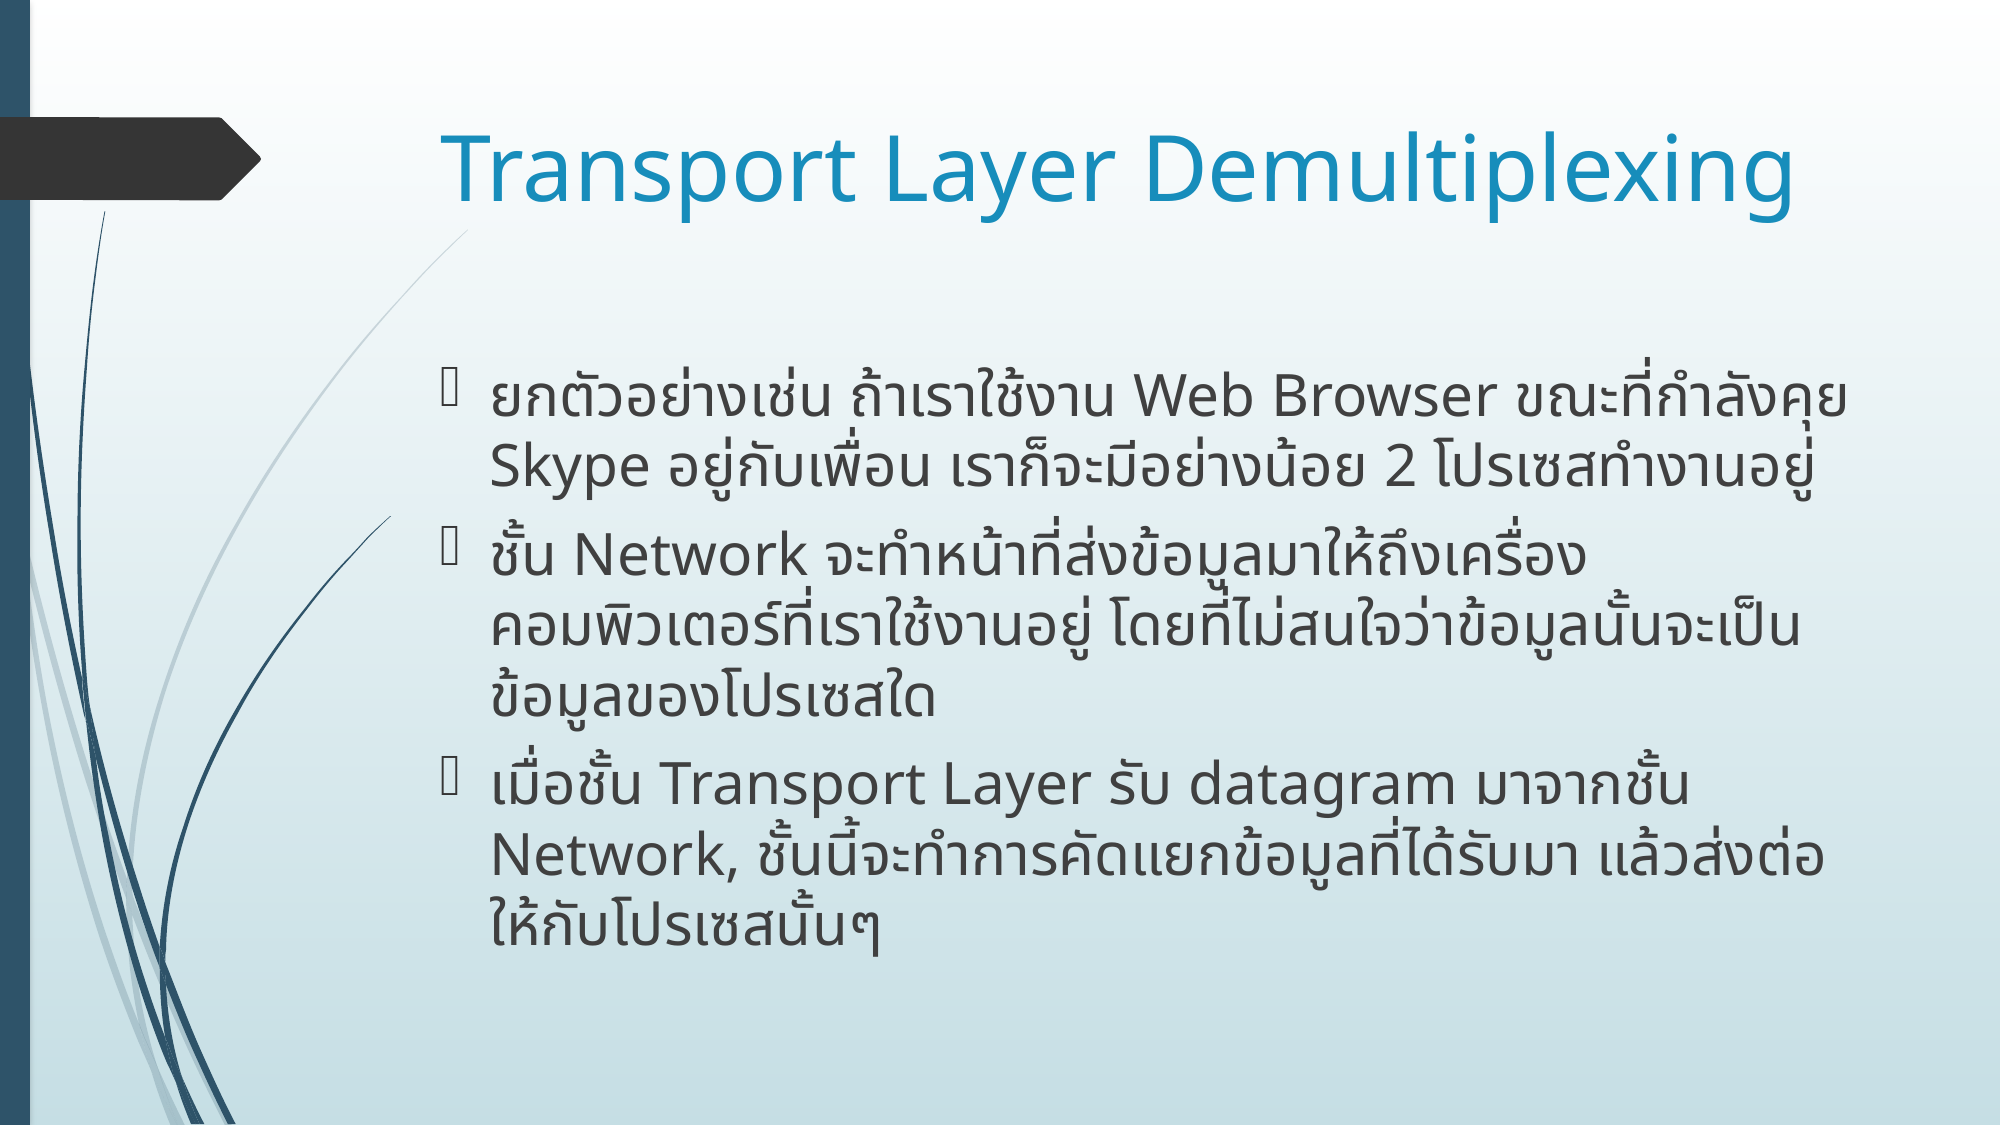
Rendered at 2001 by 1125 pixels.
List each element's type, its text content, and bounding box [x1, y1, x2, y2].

list ยกตัวอย่างเช่น ถ้าเราใช้งาน Web Browser ขณะที่กำลังคุย Skype อยู่กับเพื่อน เราก็จะมีอย่างน้อย 2 โปรเซสทำงานอยู่ ชั้น Network จะทำหน้าที่ส่งข้อมูลมาให้ถึงเครื่องคอมพิวเตอร์ที่เราใช้งานอยู่ โดยที่ไม่สนใจว่าข้อมูลนั้นจะเป็นข้อมูลของโปรเซสใด เมื่อชั้น Transport Layer รับ datagram มาจากชั้น Network, ชั้นนี้จะทำการคัดแยกข้อมูลที่ได้รับมา แล้วส่งต่อให้กับโปรเซสนั้นๆ [424, 350, 1888, 970]
title Transport Layer Demultiplexing [425, 102, 1888, 313]
